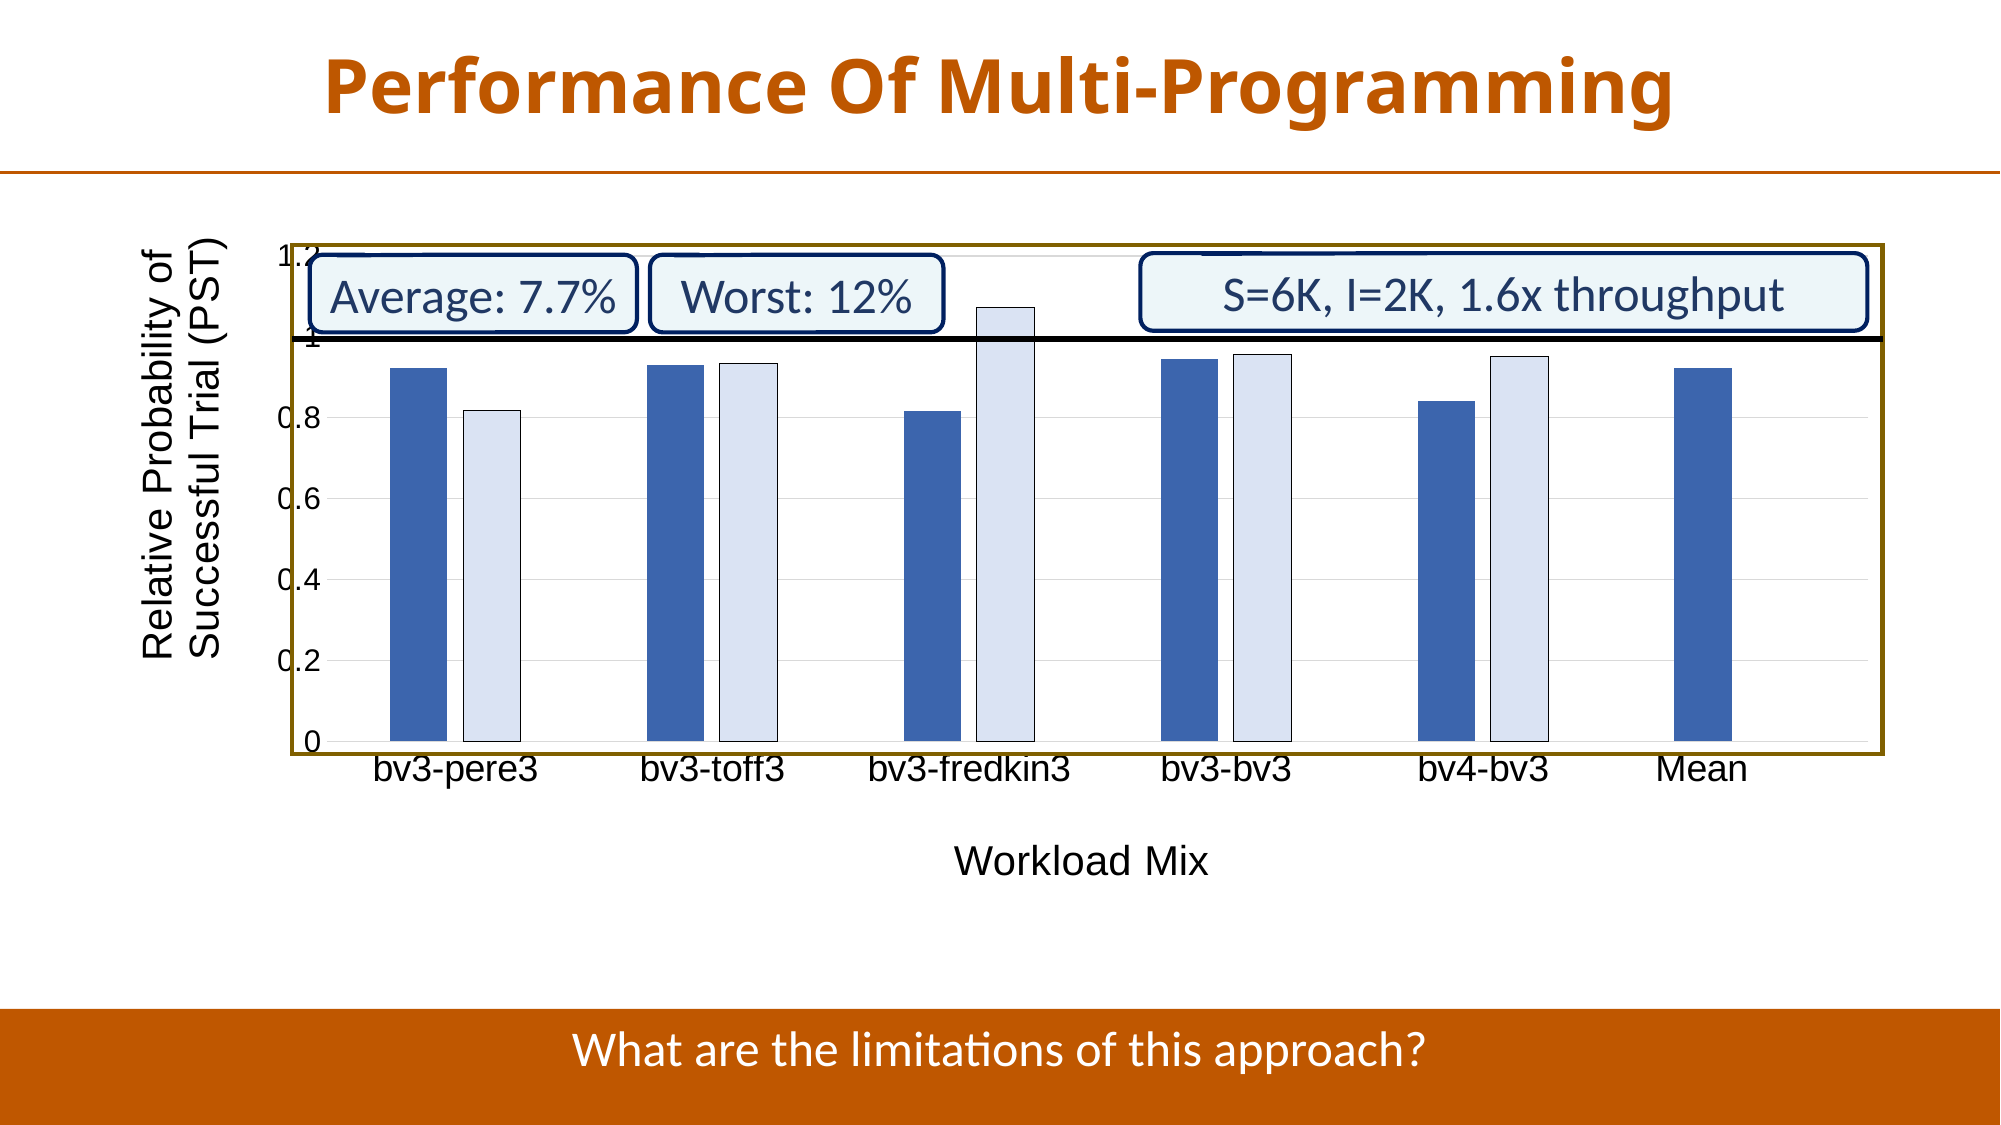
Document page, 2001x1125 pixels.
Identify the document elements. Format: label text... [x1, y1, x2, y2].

chart [95, 224, 1905, 900]
text_box What are the limitations of this approach? [0, 1008, 2000, 1125]
text_box Performance Of Multi-Programming [13, 6, 1987, 171]
